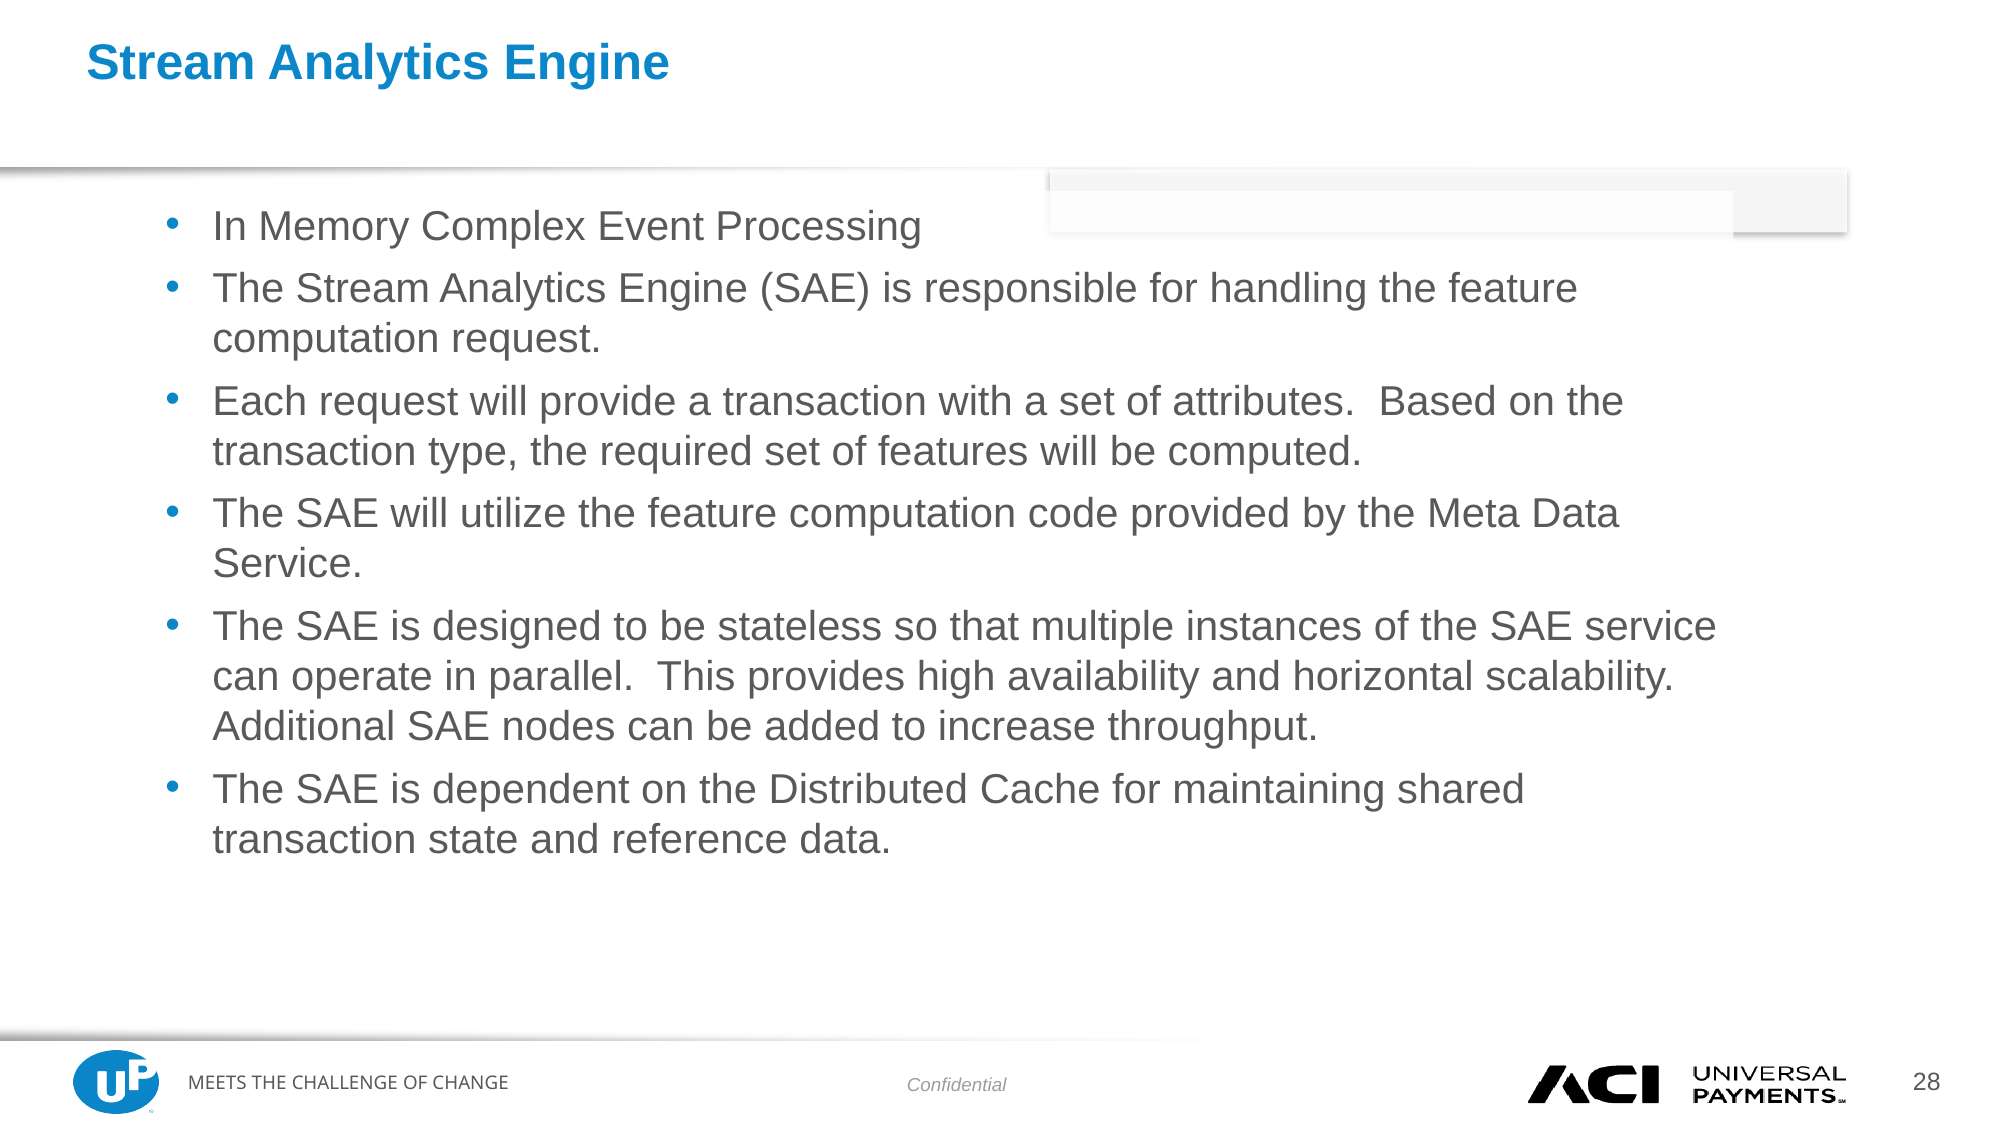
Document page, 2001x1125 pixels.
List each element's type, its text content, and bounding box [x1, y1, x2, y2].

title Stream Analytics Engine [71, 13, 1872, 105]
picture [0, 991, 2001, 1125]
picture [0, 167, 2000, 216]
list In Memory Complex Event Processing The Stream Analytics Engine (SAE) is responsible for handling the feature computation request. Each request will provide a transaction with a set of attributes. Based on the transaction type, the required set of features will be computed. The SAE will utilize the feature computation code provided by the Meta Data Service. The SAE is designed to be stateless so that multiple instances of the SAE service can operate in parallel. This provides high availability and horizontal scalability. Additional SAE nodes can be added to increase throughput. The SAE is dependent on the Distributed Cache for maintaining shared transaction state and reference data. [150, 191, 1734, 899]
